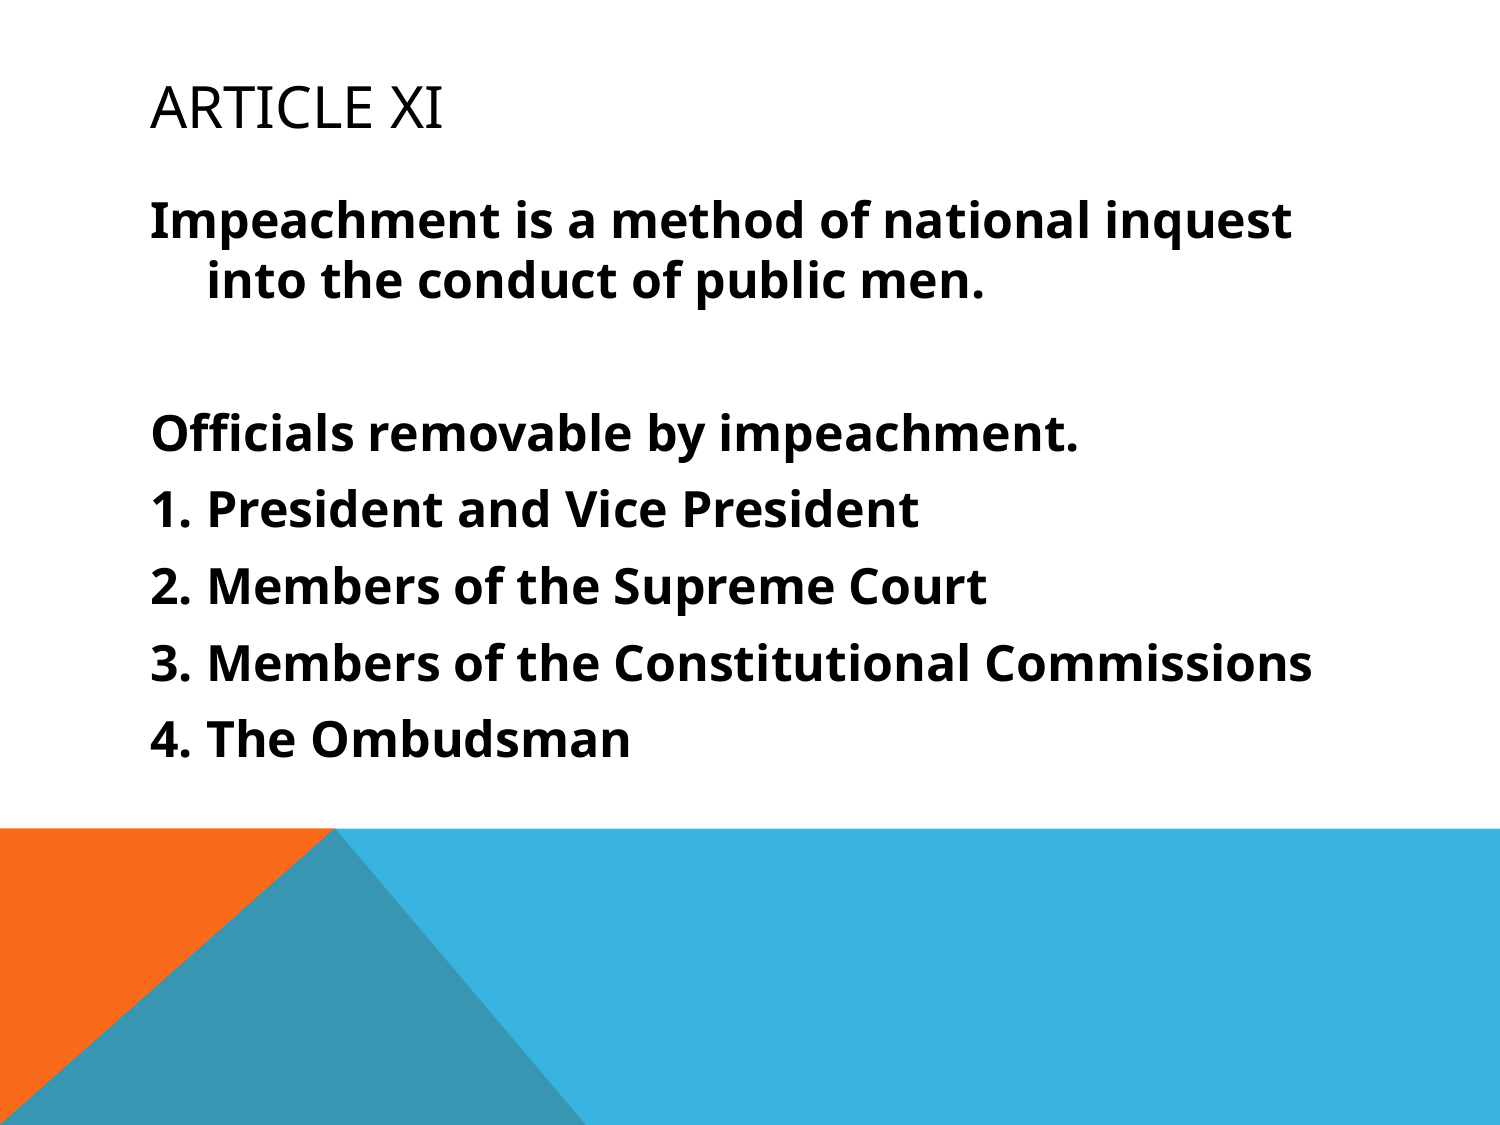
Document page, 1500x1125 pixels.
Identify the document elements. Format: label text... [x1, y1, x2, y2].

list Impeachment is a method of national inquest into the conduct of public men. Officials removable by impeachment. President and Vice President Members of the Supreme Court Members of the Constitutional Commissions The Ombudsman [135, 180, 1369, 768]
title Article XI [135, 60, 1369, 150]
